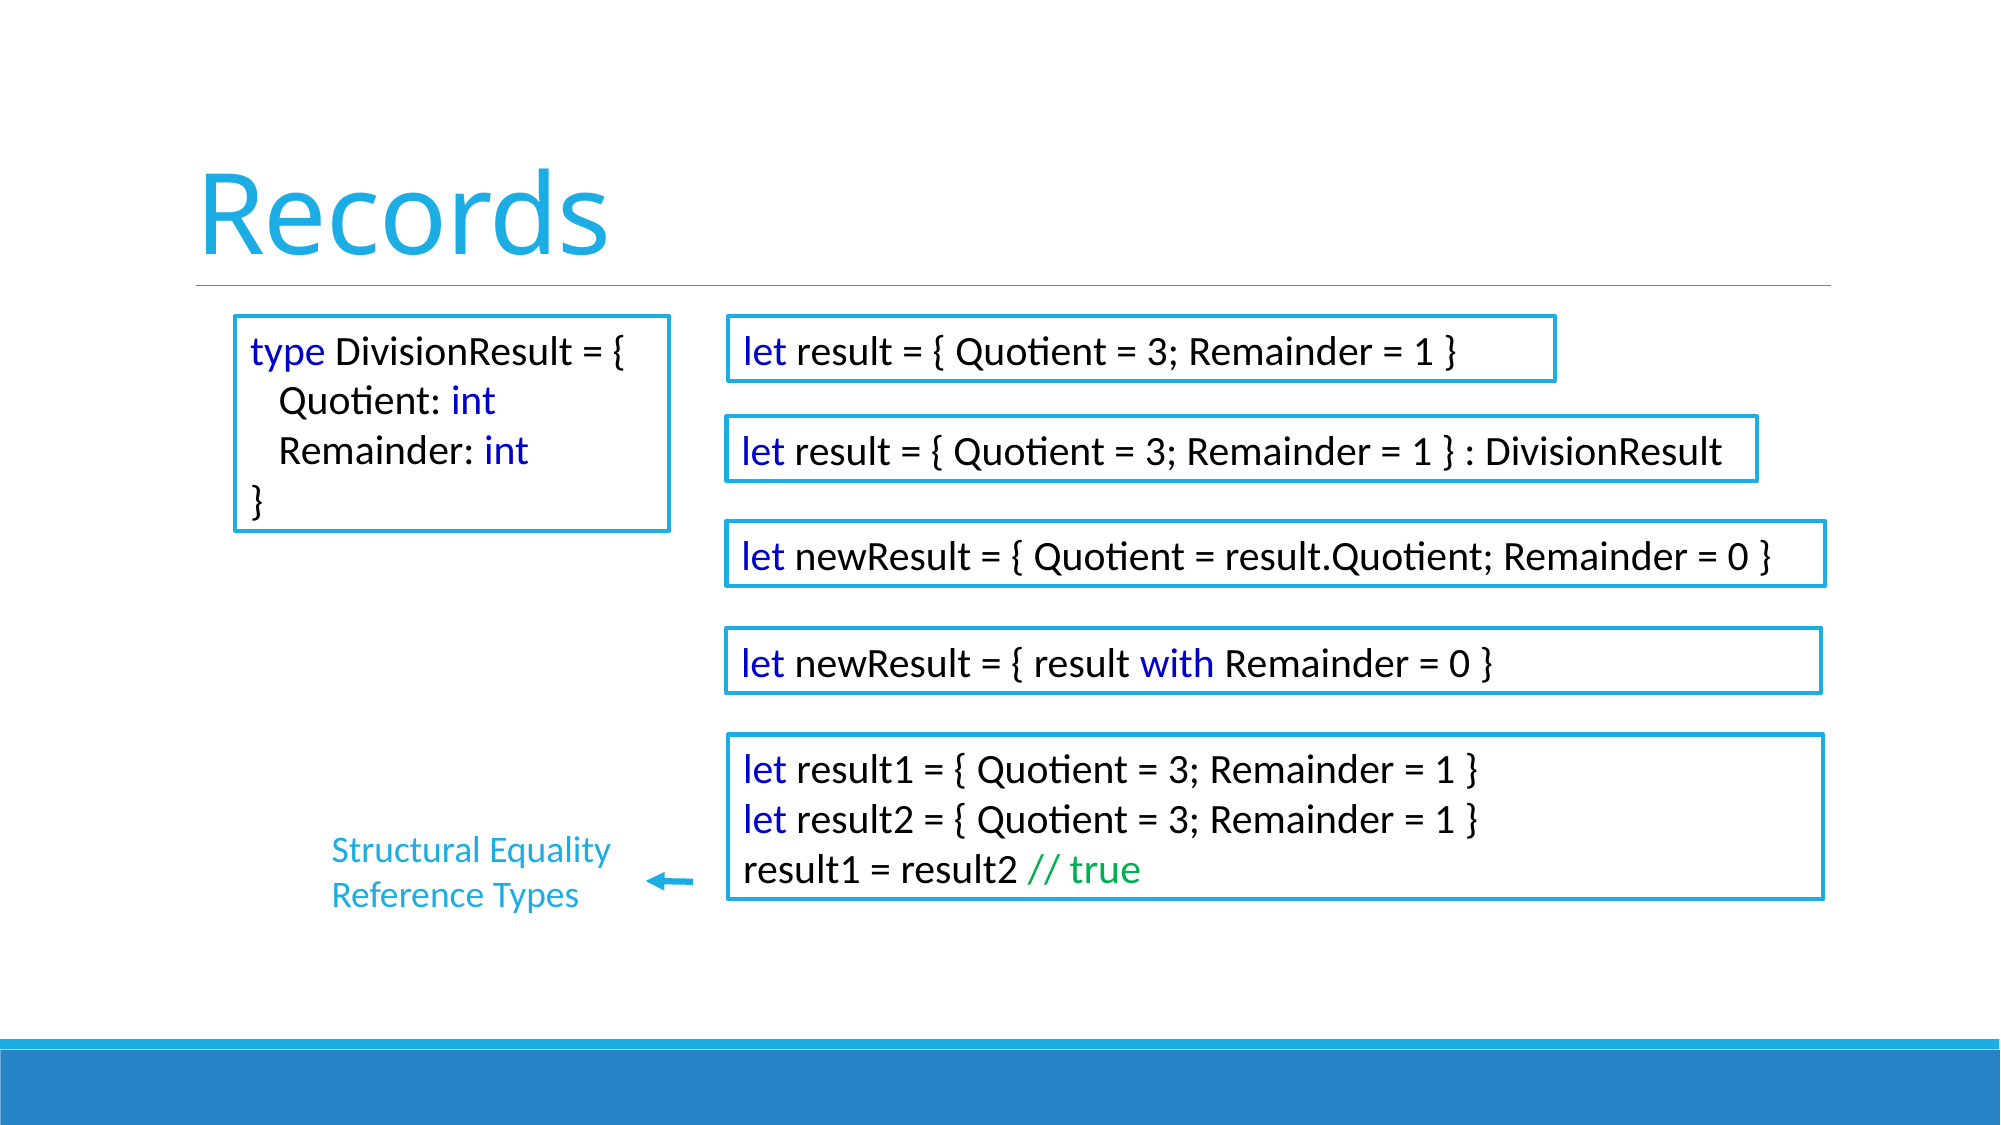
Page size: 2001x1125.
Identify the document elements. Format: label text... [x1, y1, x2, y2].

title Records [180, 47, 1830, 285]
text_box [314, 817, 694, 925]
text_box let result = { Quotient = 3; Remainder = 1 } [727, 315, 1556, 382]
text_box let result = { Quotient = 3; Remainder = 1 } : DivisionResult [725, 415, 1758, 482]
text_box let result1 = { Quotient = 3; Remainder = 1 } let result2 = { Quotient = 3; Remainder = 1 } result1 = result2 // true [727, 733, 1825, 901]
text_box let newResult = { result with Remainder = 0 } [725, 627, 1823, 694]
text_box let newResult = { Quotient = result.Quotient; Remainder = 0 } [725, 520, 1827, 587]
text_box type DivisionResult = { Quotient: int Remainder: int } [234, 315, 671, 532]
